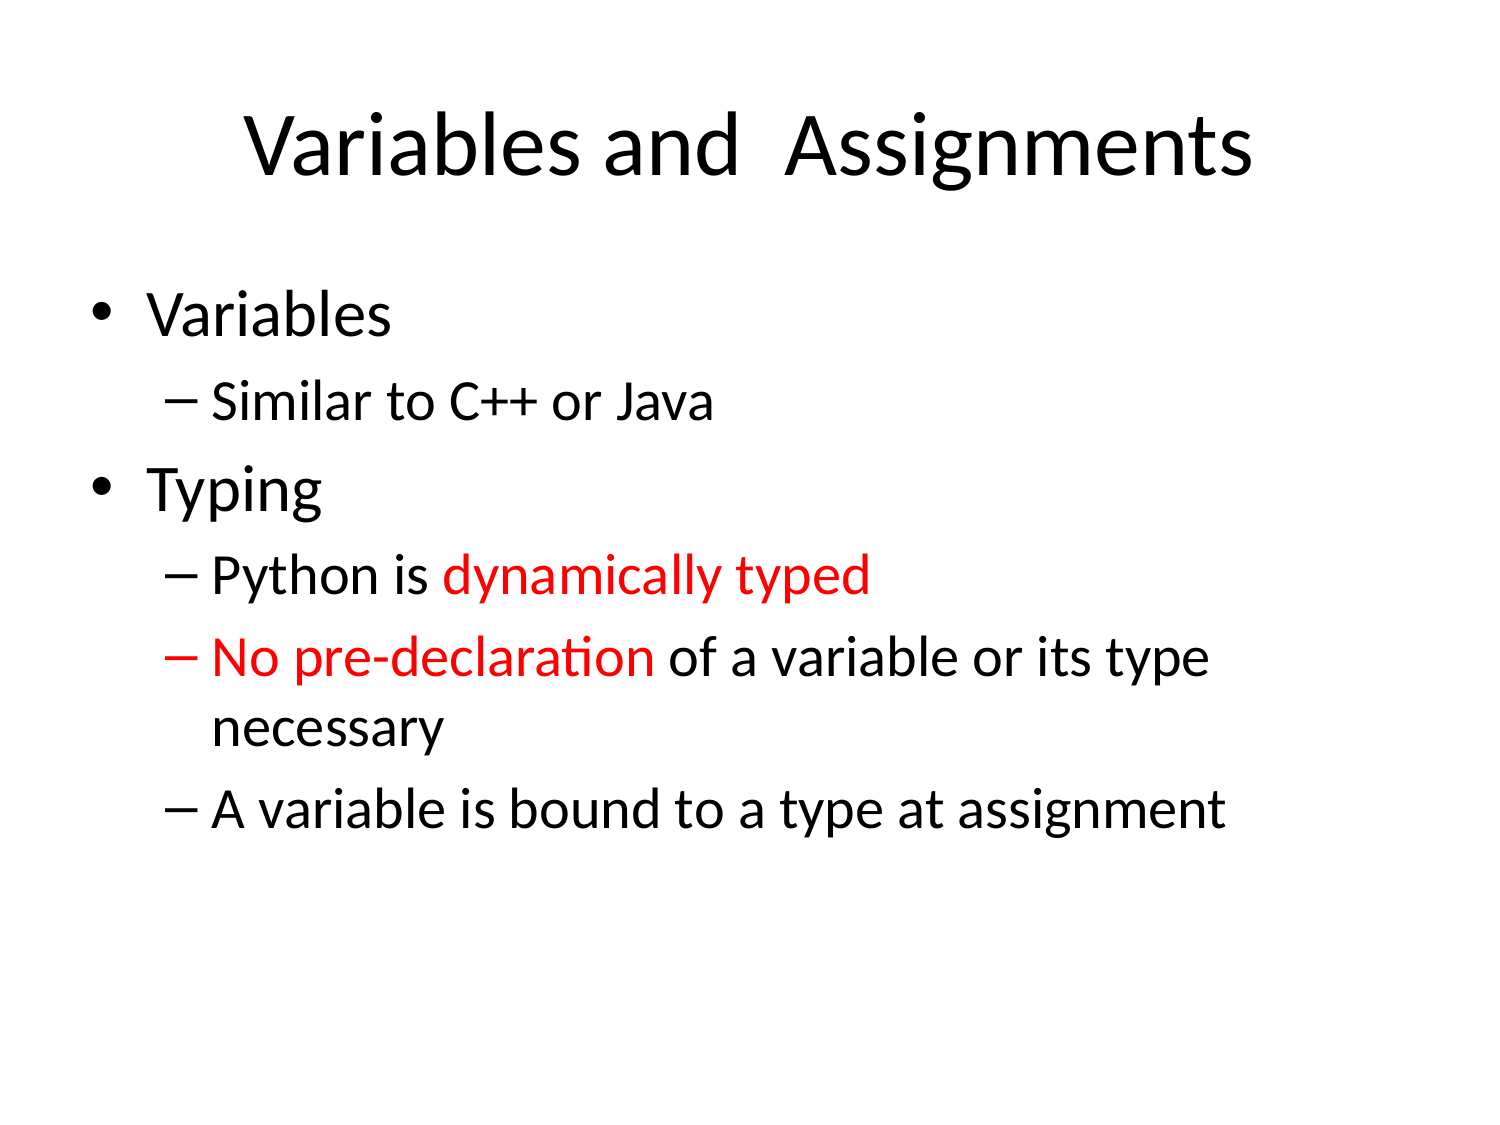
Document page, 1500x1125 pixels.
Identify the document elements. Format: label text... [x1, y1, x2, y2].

list Variables Similar to C++ or Java Typing Python is dynamically typed No pre-declaration of a variable or its type necessary A variable is bound to a type at assignment [75, 262, 1425, 1005]
title Variables and Assignments [75, 45, 1425, 233]
